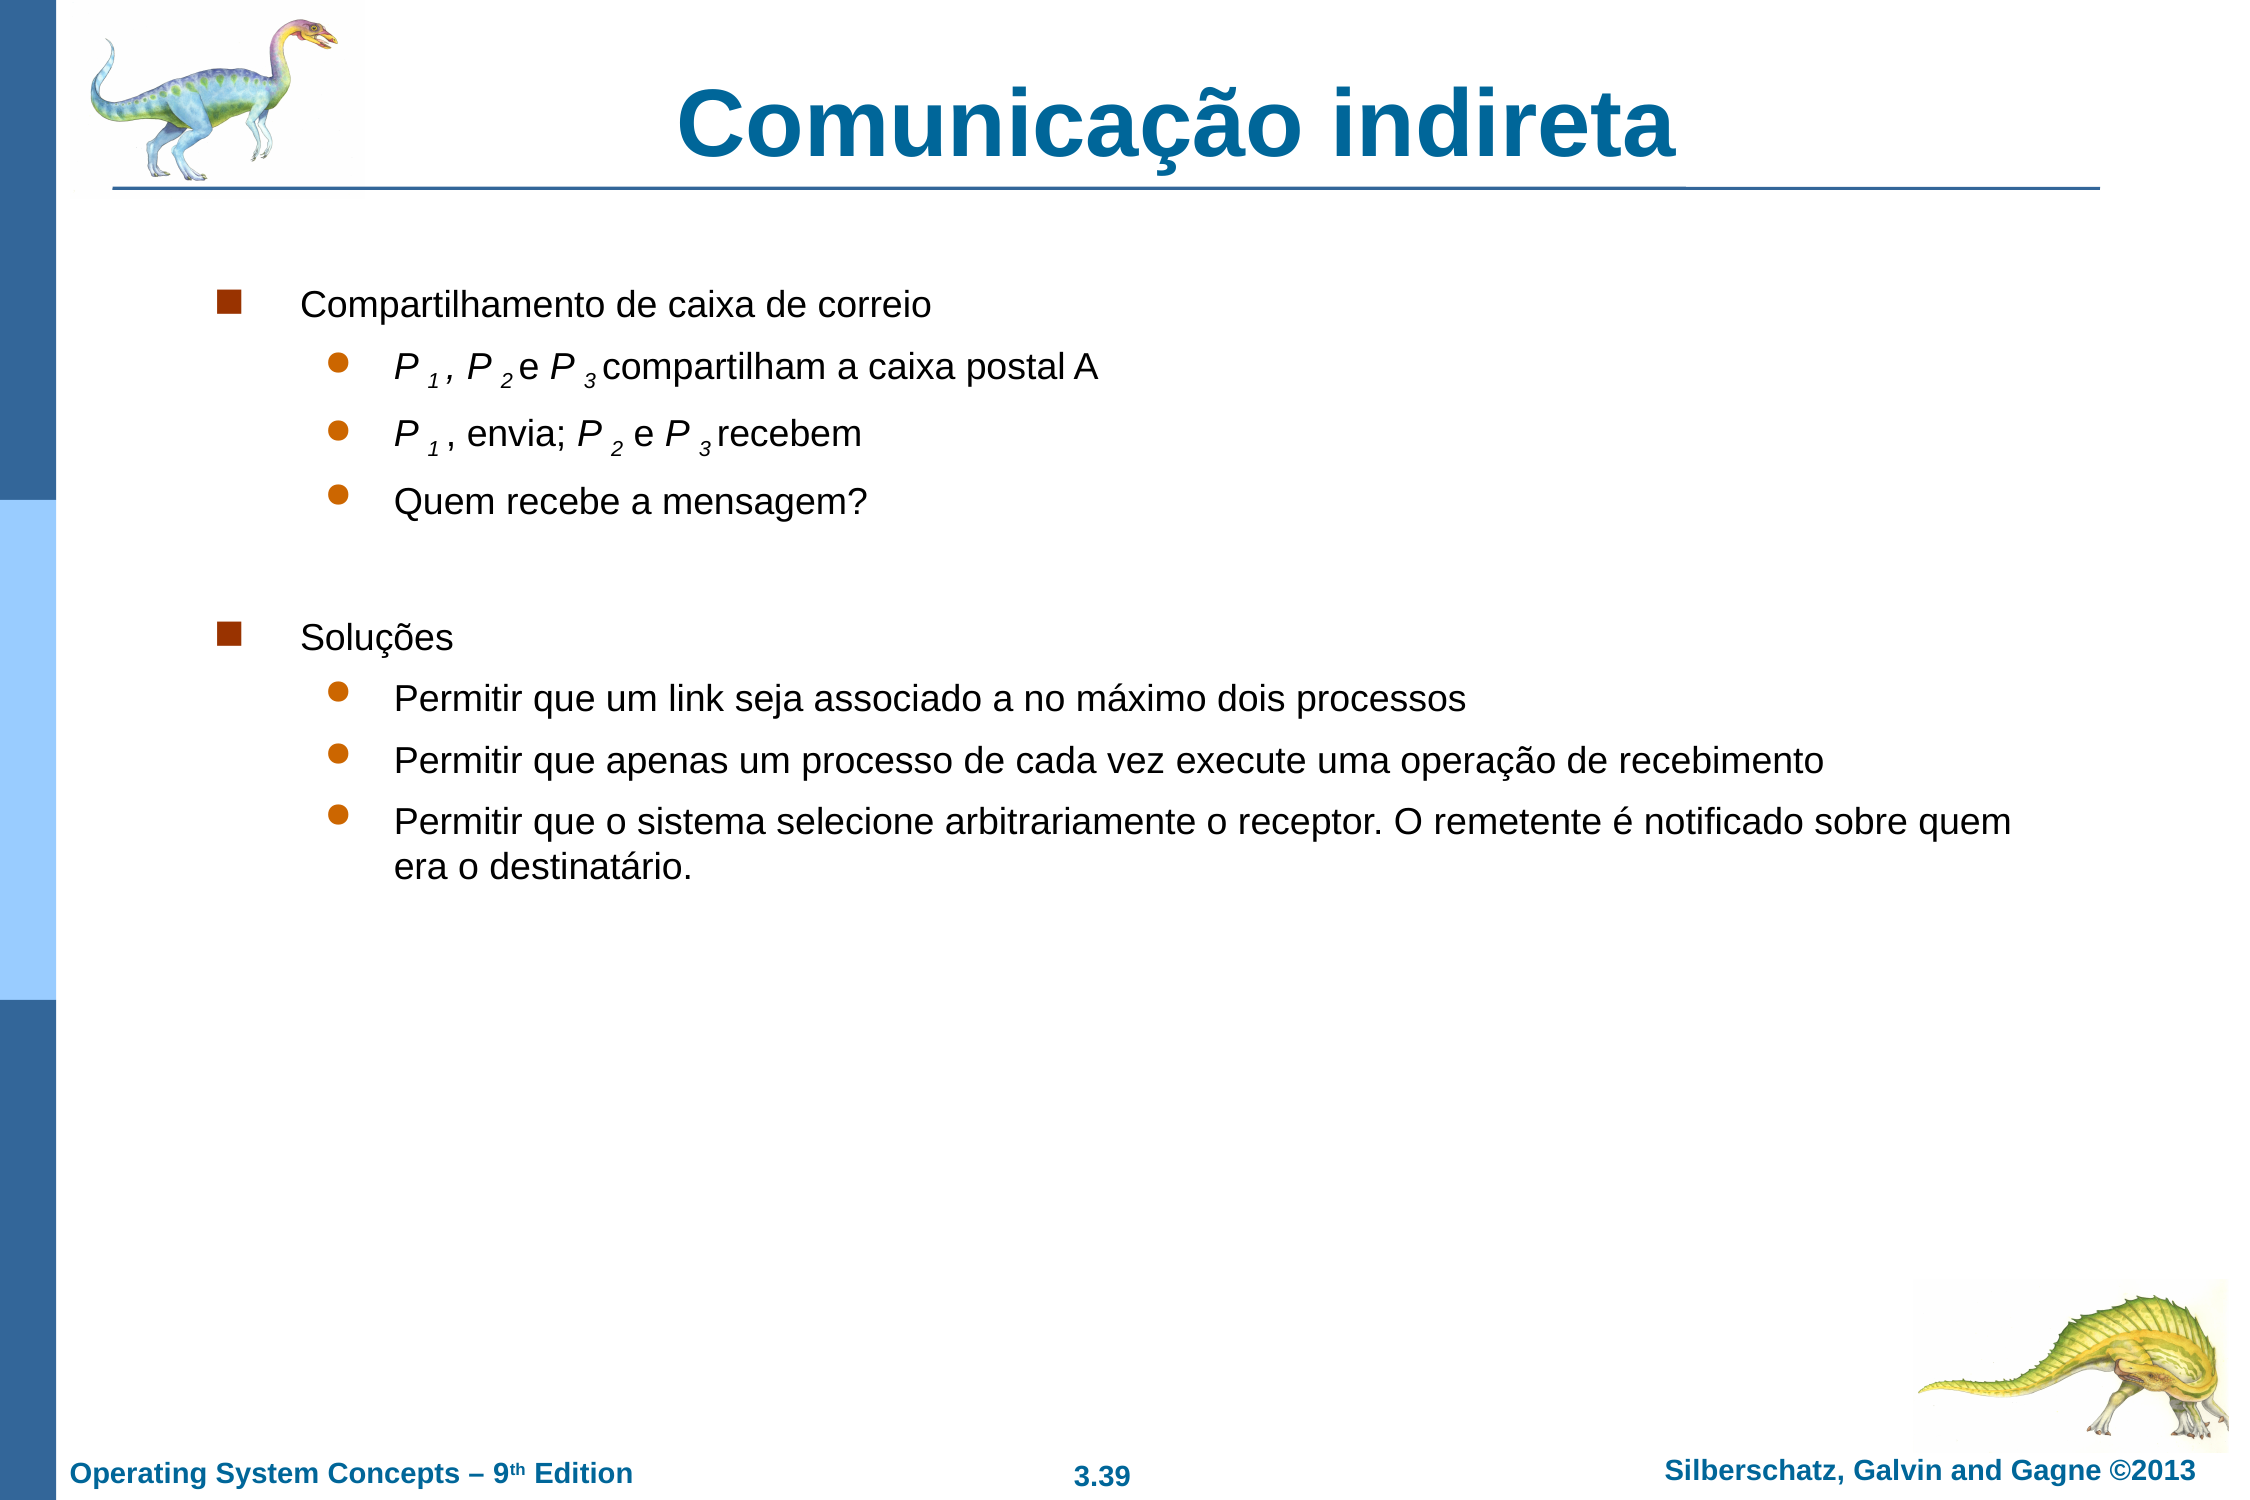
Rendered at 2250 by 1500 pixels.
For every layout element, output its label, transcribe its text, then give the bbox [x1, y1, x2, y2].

list Compartilhamento de caixa de correio P 1 , P 2 e P 3 compartilham a caixa postal A P 1 , envia; P 2 e P 3 recebem Quem recebe a mensagem? Soluções Permitir que um link seja associado a no máximo dois processos Permitir que apenas um processo de cada vez execute uma operação de recebimento Permitir que o sistema selecione arbitrariamente o receptor. O remetente é notificado sobre quem era o destinatário. [198, 269, 2092, 1261]
picture [1913, 1279, 2229, 1453]
title Comunicação indireta [215, 60, 2138, 187]
picture [70, 0, 365, 199]
